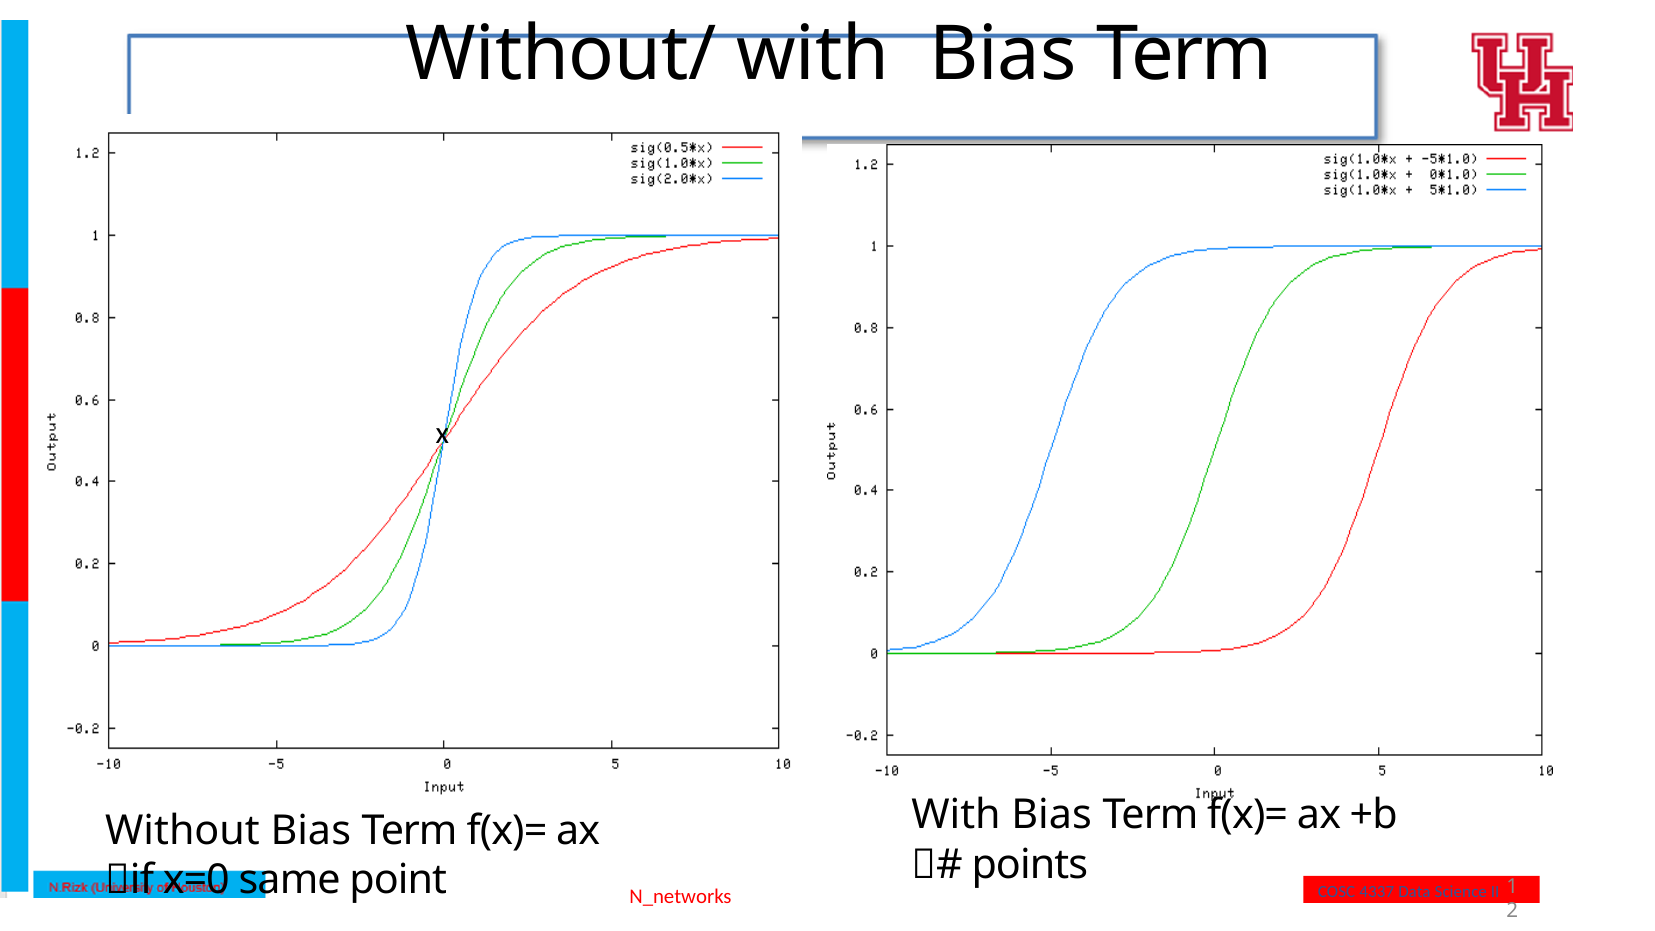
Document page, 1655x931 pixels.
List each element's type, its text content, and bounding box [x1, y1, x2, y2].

title Without/ with Bias Term [403, 1, 1324, 159]
picture [92, 883, 98, 894]
text_box With Bias Term f(x)= ax +b # points [909, 801, 1419, 887]
picture [50, 883, 58, 891]
text_box 12 [1504, 871, 1530, 922]
picture [0, 20, 1573, 898]
text_box Without Bias Term f(x)= ax if x=0 same point [103, 801, 613, 902]
picture [63, 883, 87, 891]
